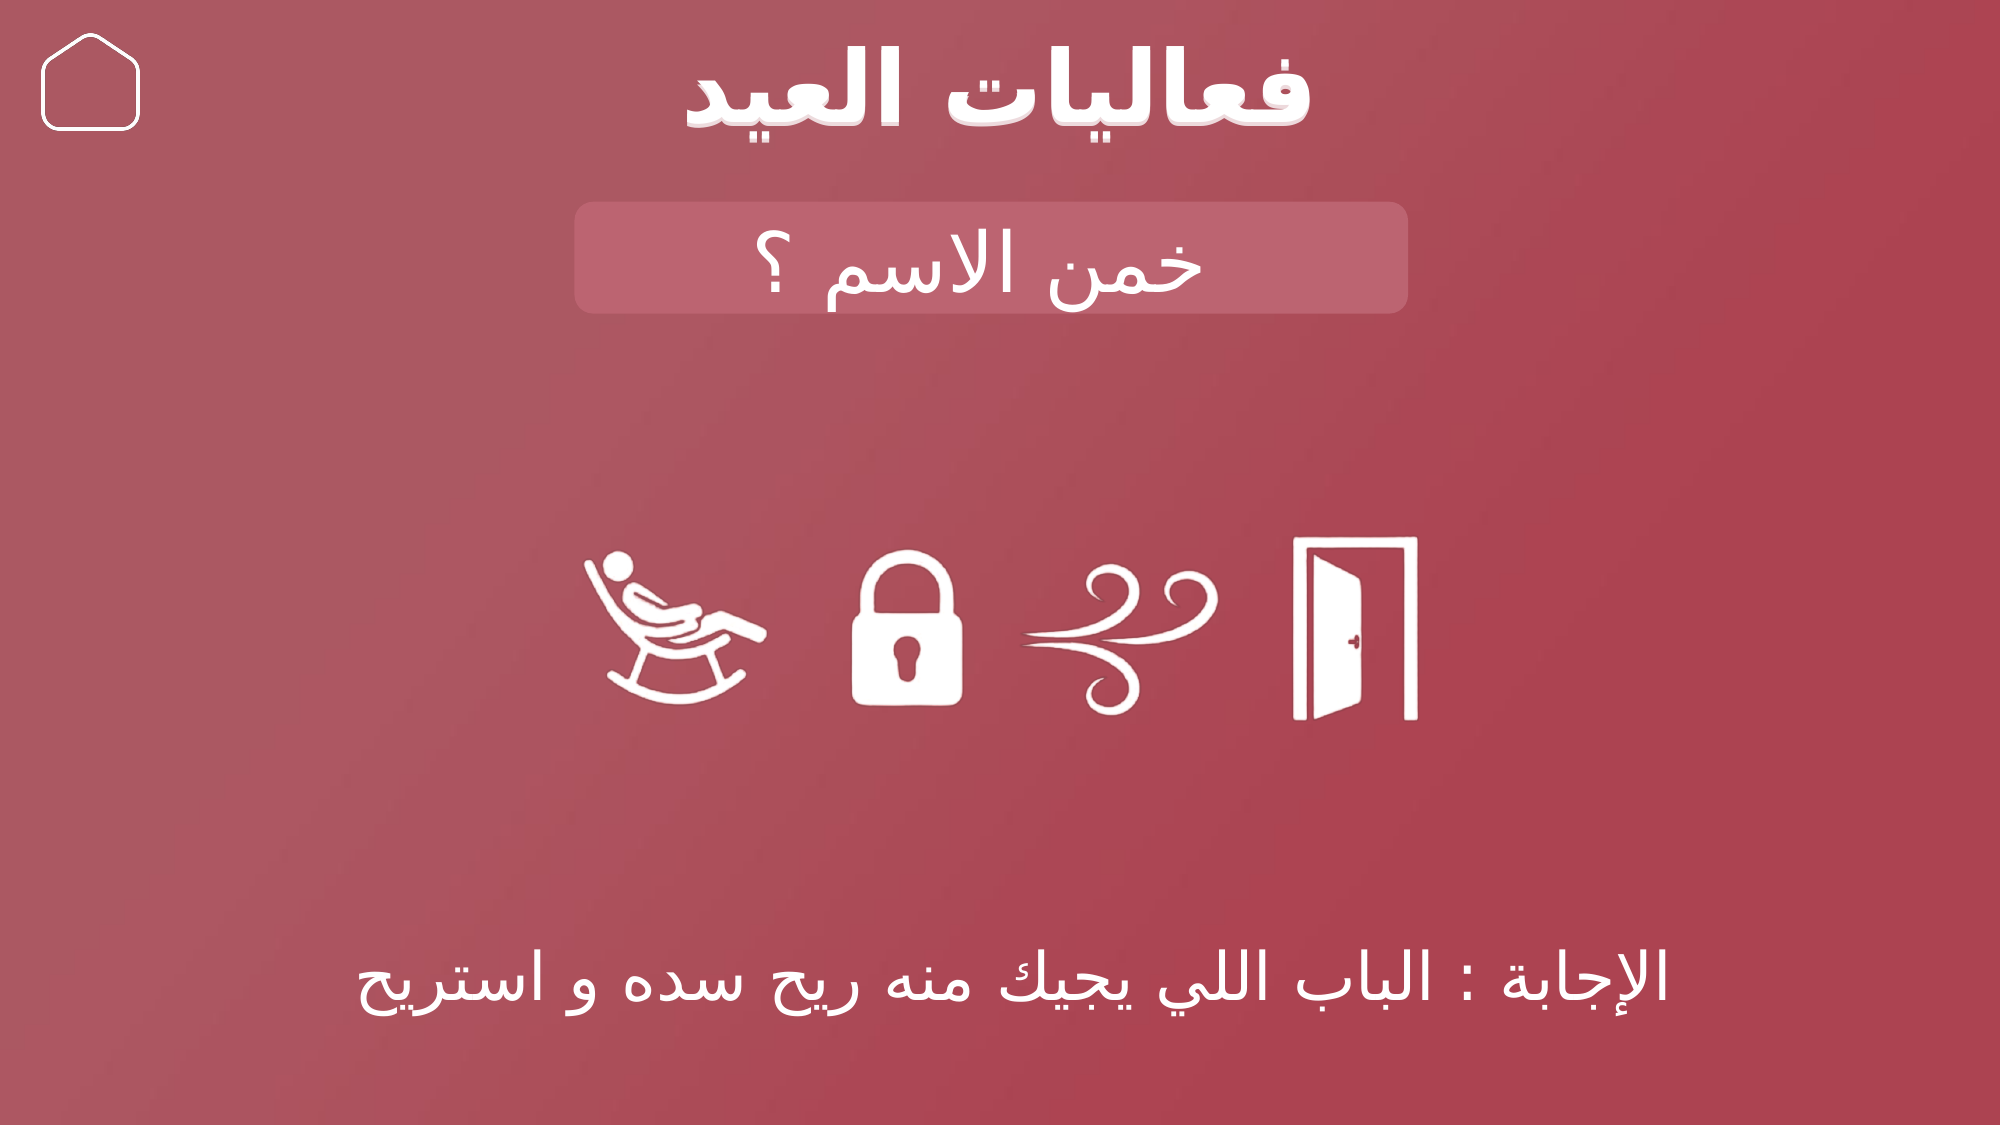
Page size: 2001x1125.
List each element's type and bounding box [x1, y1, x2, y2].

picture [0, 0, 2000, 1125]
text_box [373, 14, 1627, 156]
text_box [41, 24, 140, 163]
